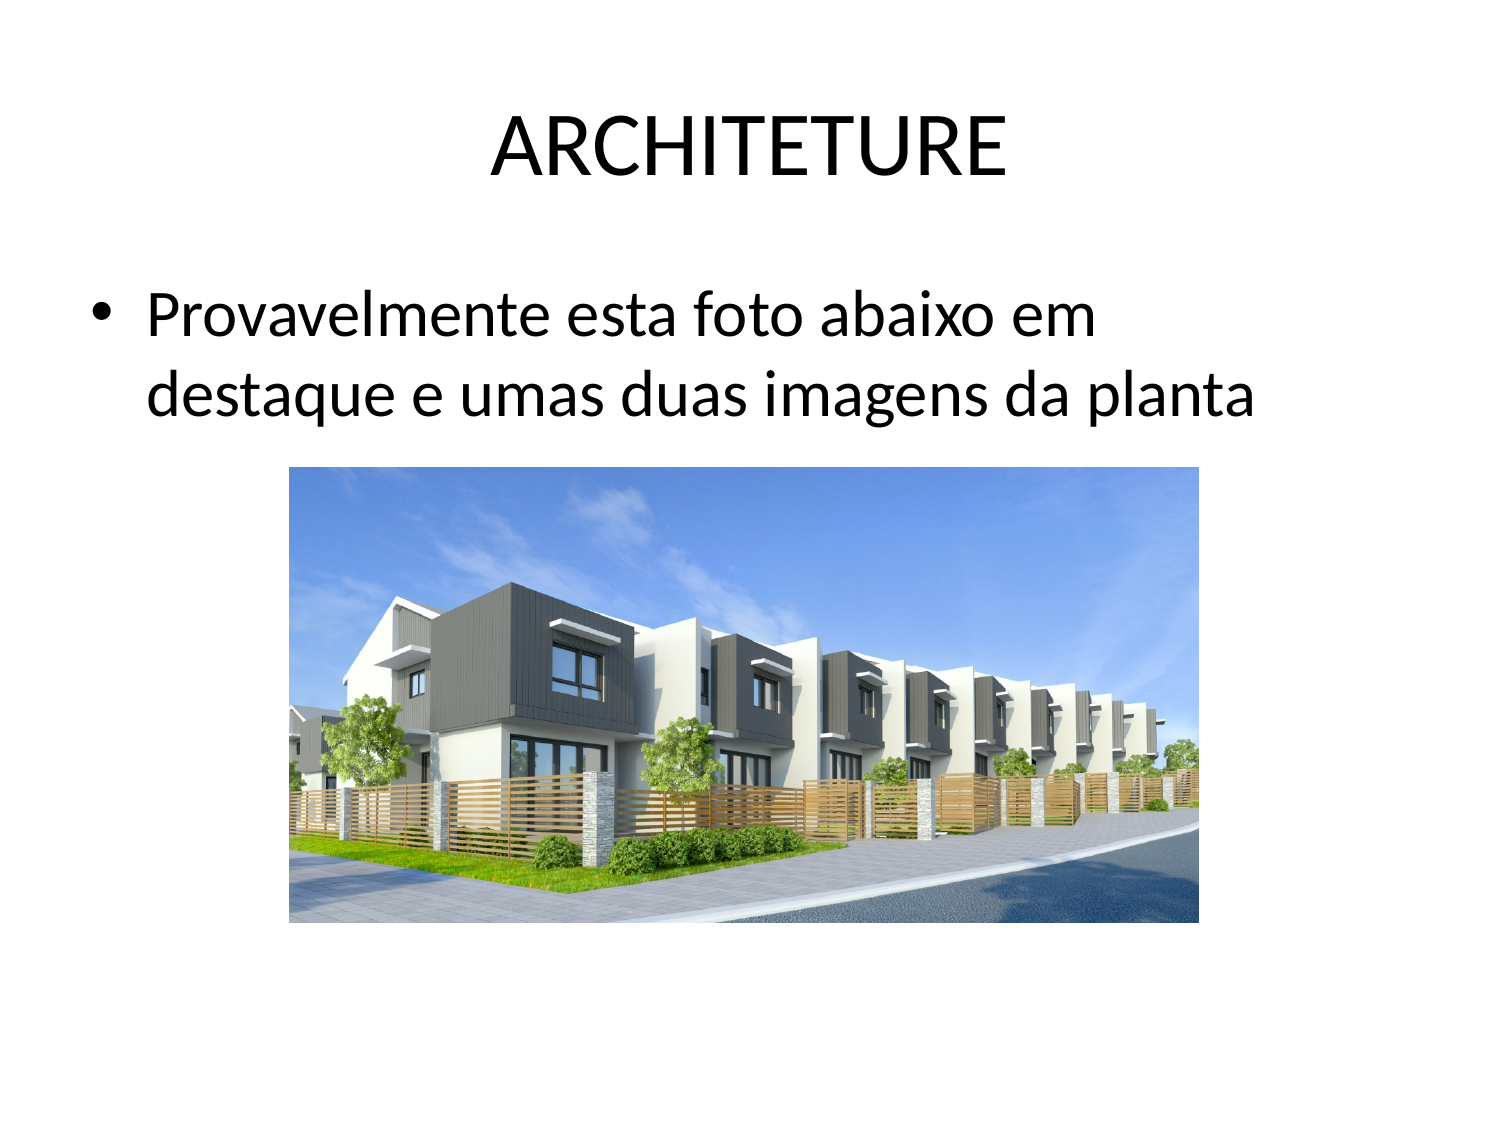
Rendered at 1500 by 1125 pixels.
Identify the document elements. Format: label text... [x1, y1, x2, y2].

picture [288, 467, 1199, 923]
list Provavelmente esta foto abaixo em destaque e umas duas imagens da planta [75, 262, 1329, 563]
title ARCHITETURE [75, 45, 1425, 233]
